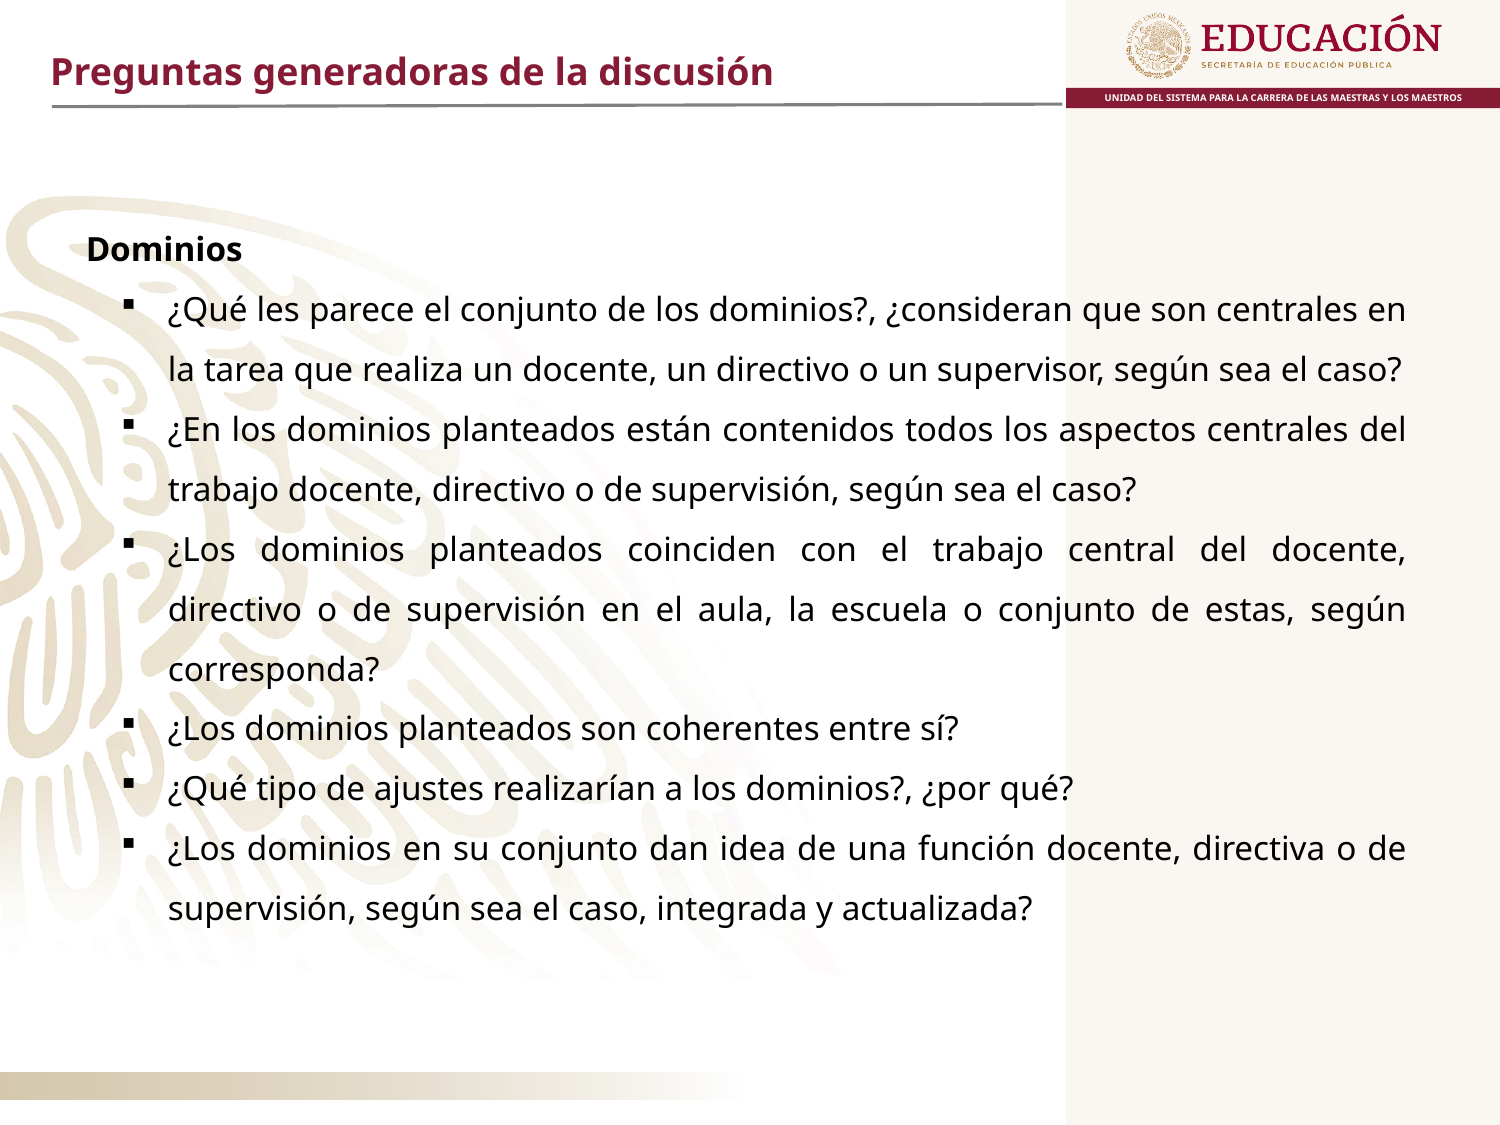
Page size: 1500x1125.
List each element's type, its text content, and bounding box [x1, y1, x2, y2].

picture [0, 183, 887, 1046]
text_box Preguntas generadoras de la discusión [35, 40, 1173, 191]
picture [1126, 13, 1442, 79]
text_box Dominios ¿Qué les parece el conjunto de los dominios?, ¿consideran que son centrales en la tarea que realiza un docente, un directivo o un supervisor, según sea el caso? ¿En los dominios planteados están contenidos todos los aspectos centrales del trabajo docente, directivo o de supervisión, según sea el caso? ¿Los dominios planteados coinciden con el trabajo central del docente, directivo o de supervisión en el aula, la escuela o conjunto de estas, según corresponda? ¿Los dominios planteados son coherentes entre sí? ¿Qué tipo de ajustes realizarían a los dominios?, ¿por qué? ¿Los dominios en su conjunto dan idea de una función docente, directiva o de supervisión, según sea el caso, integrada y actualizada? [62, 178, 1424, 935]
